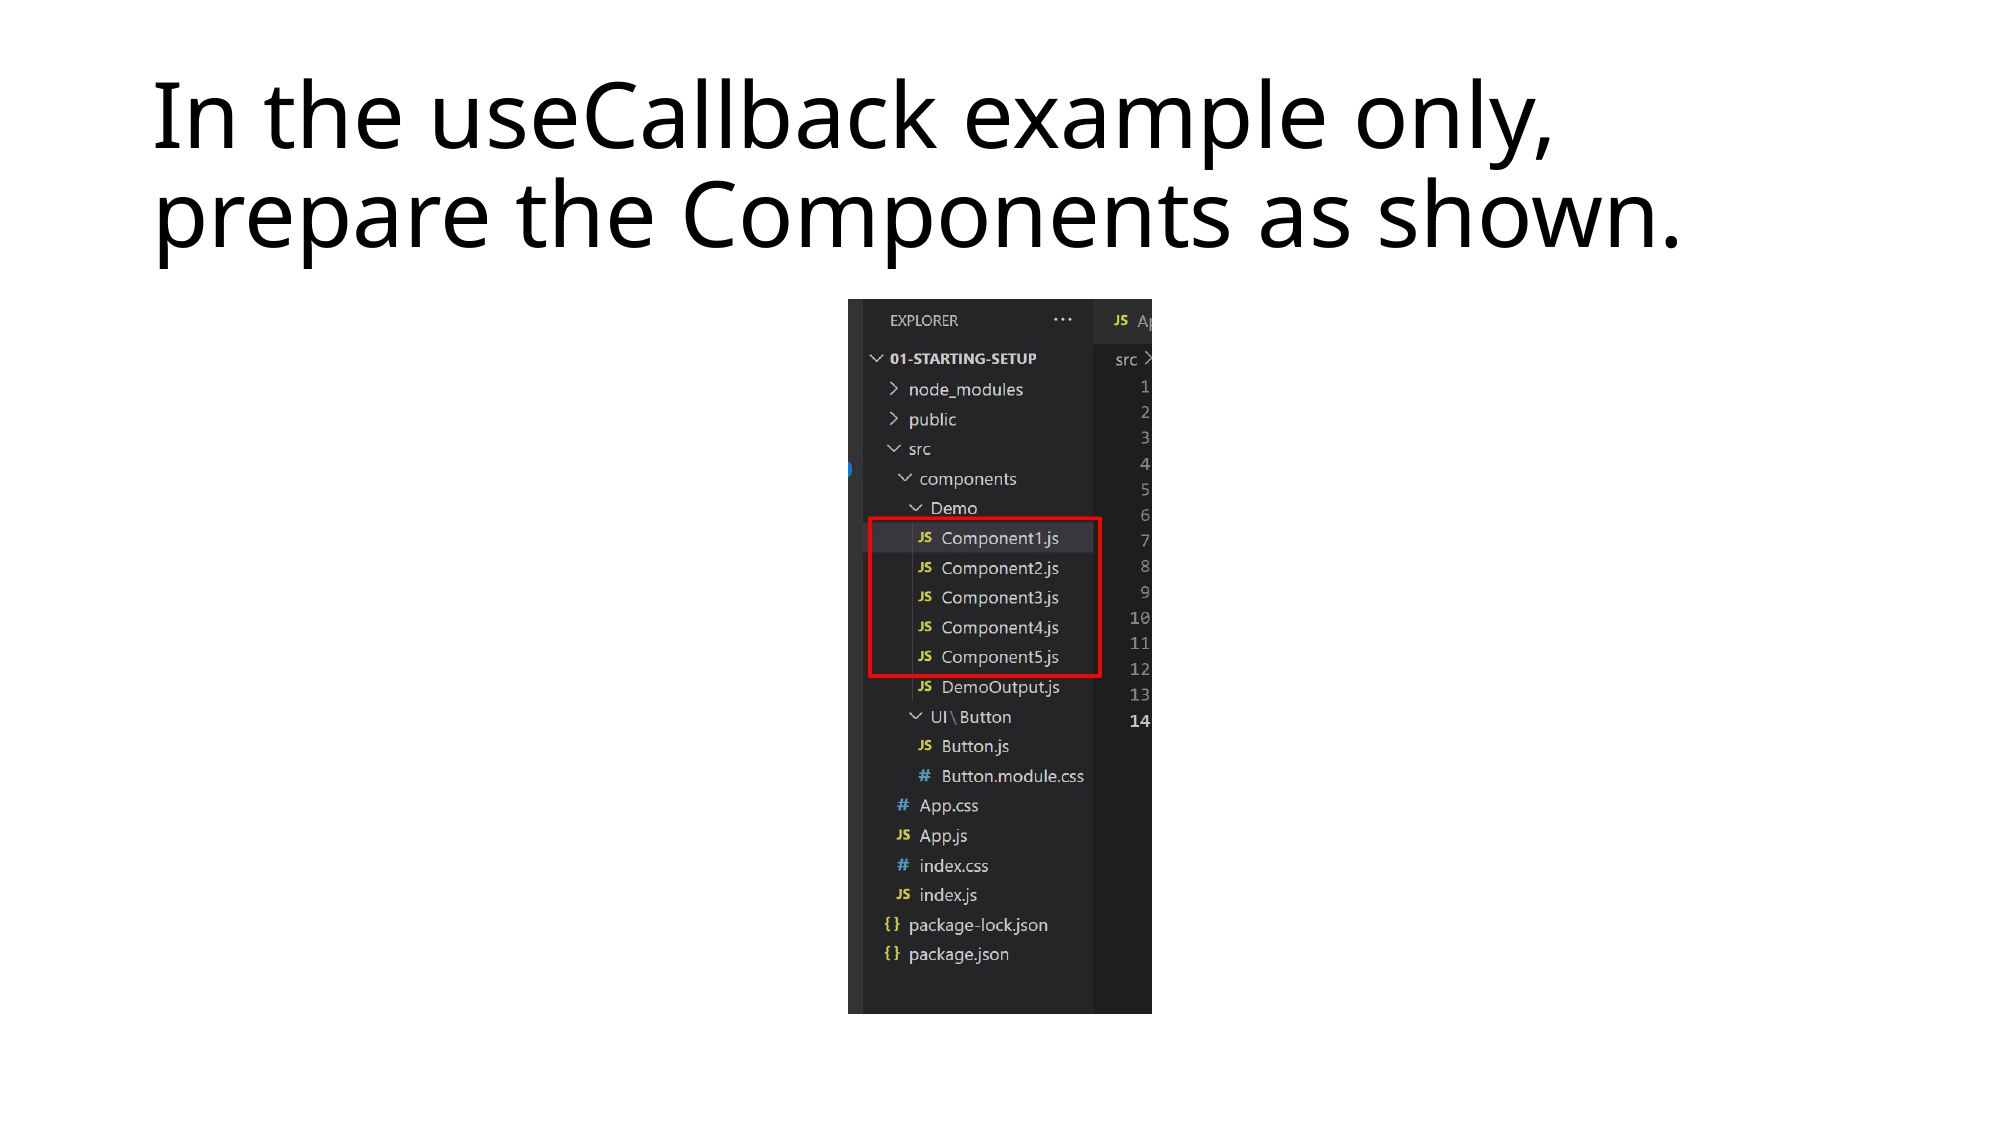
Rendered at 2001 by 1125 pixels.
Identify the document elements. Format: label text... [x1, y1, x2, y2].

title In the useCallback example only, prepare the Components as shown. [137, 59, 1863, 278]
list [848, 299, 1152, 1014]
